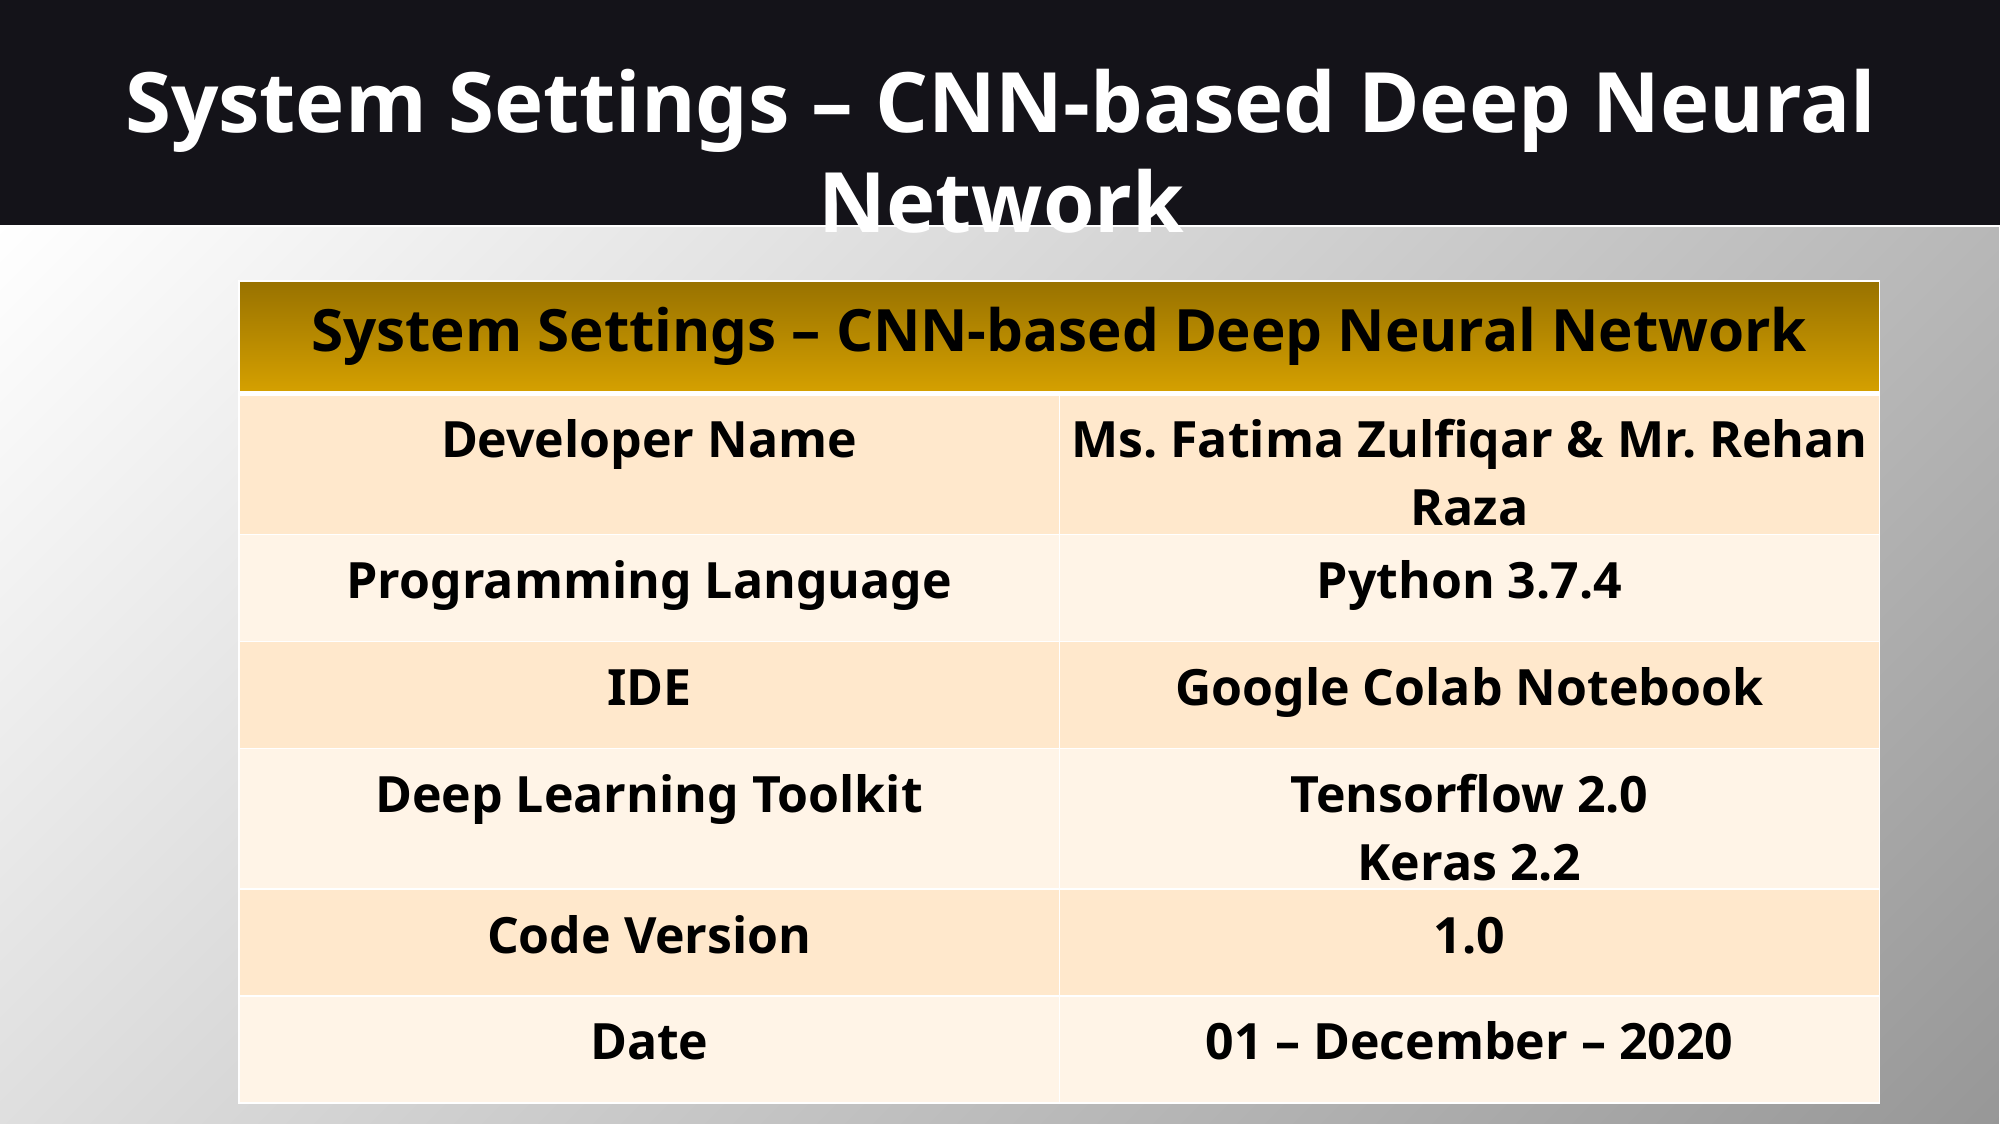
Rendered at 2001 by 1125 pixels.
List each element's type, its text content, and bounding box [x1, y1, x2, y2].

table_cell Developer Name [240, 396, 1059, 534]
table_cell 1.0 [1060, 890, 1879, 995]
table_cell 01 – December – 2020 [1060, 997, 1879, 1102]
table_cell Programming Language [240, 535, 1059, 641]
table_cell IDE [240, 642, 1059, 748]
table_cell Ms. Fatima Zulfiqar & Mr. Rehan Raza [1060, 396, 1879, 534]
text_box [0, 257, 2000, 1125]
text_box System Settings – CNN-based Deep Neural Network [0, 41, 2000, 257]
table_cell Code Version [240, 890, 1059, 995]
table_cell Date [240, 997, 1059, 1102]
table_header System Settings – CNN-based Deep Neural Network [240, 282, 1879, 391]
table_cell Deep Learning Toolkit [240, 749, 1059, 888]
table_cell Tensorflow 2.0 Keras 2.2 [1060, 749, 1879, 888]
table_cell Google Colab Notebook [1060, 642, 1879, 748]
table_cell Python 3.7.4 [1060, 535, 1879, 641]
